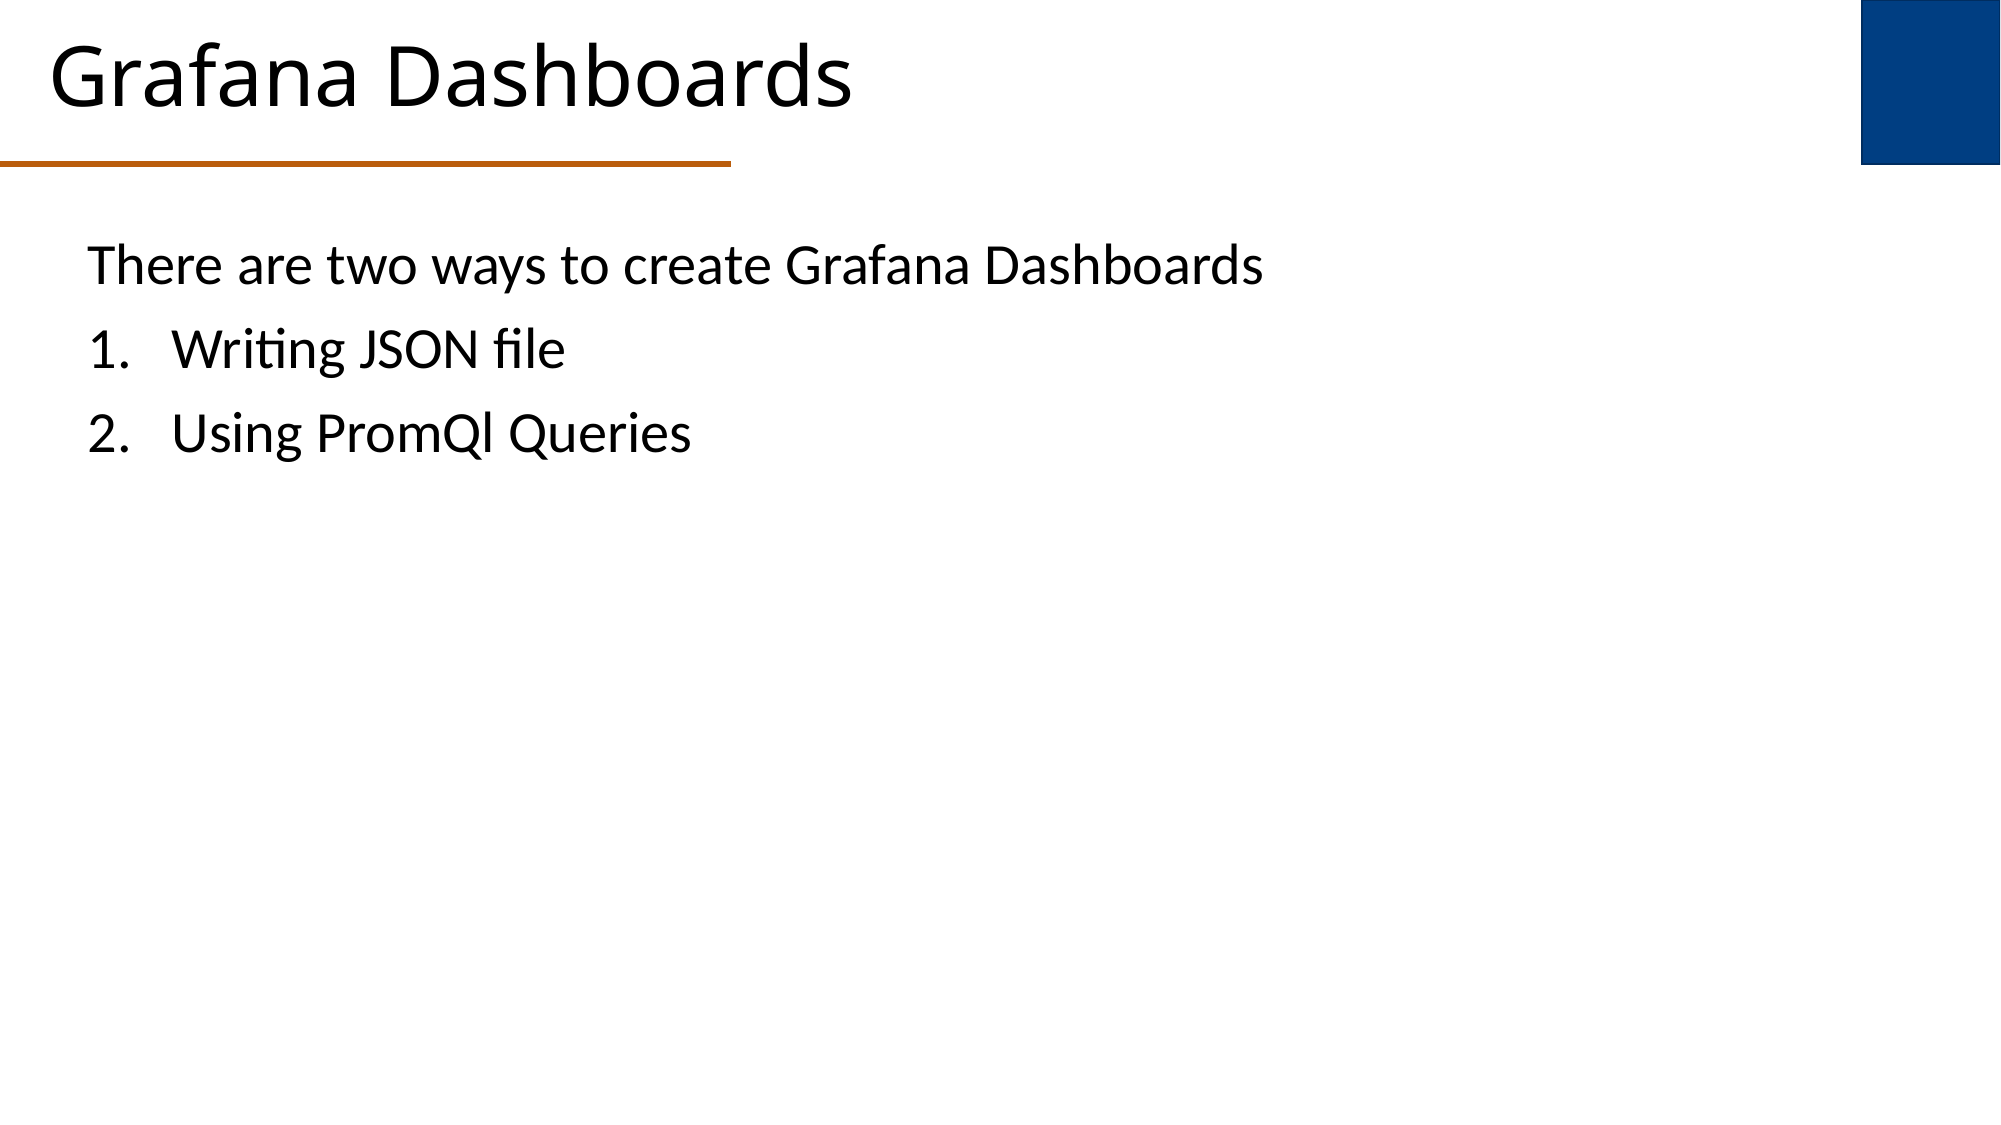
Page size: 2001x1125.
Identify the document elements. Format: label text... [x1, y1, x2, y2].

list There are two ways to create Grafana Dashboards Writing JSON file Using PromQl Queries [72, 227, 1798, 1014]
title Grafana Dashboards [33, 0, 1863, 160]
